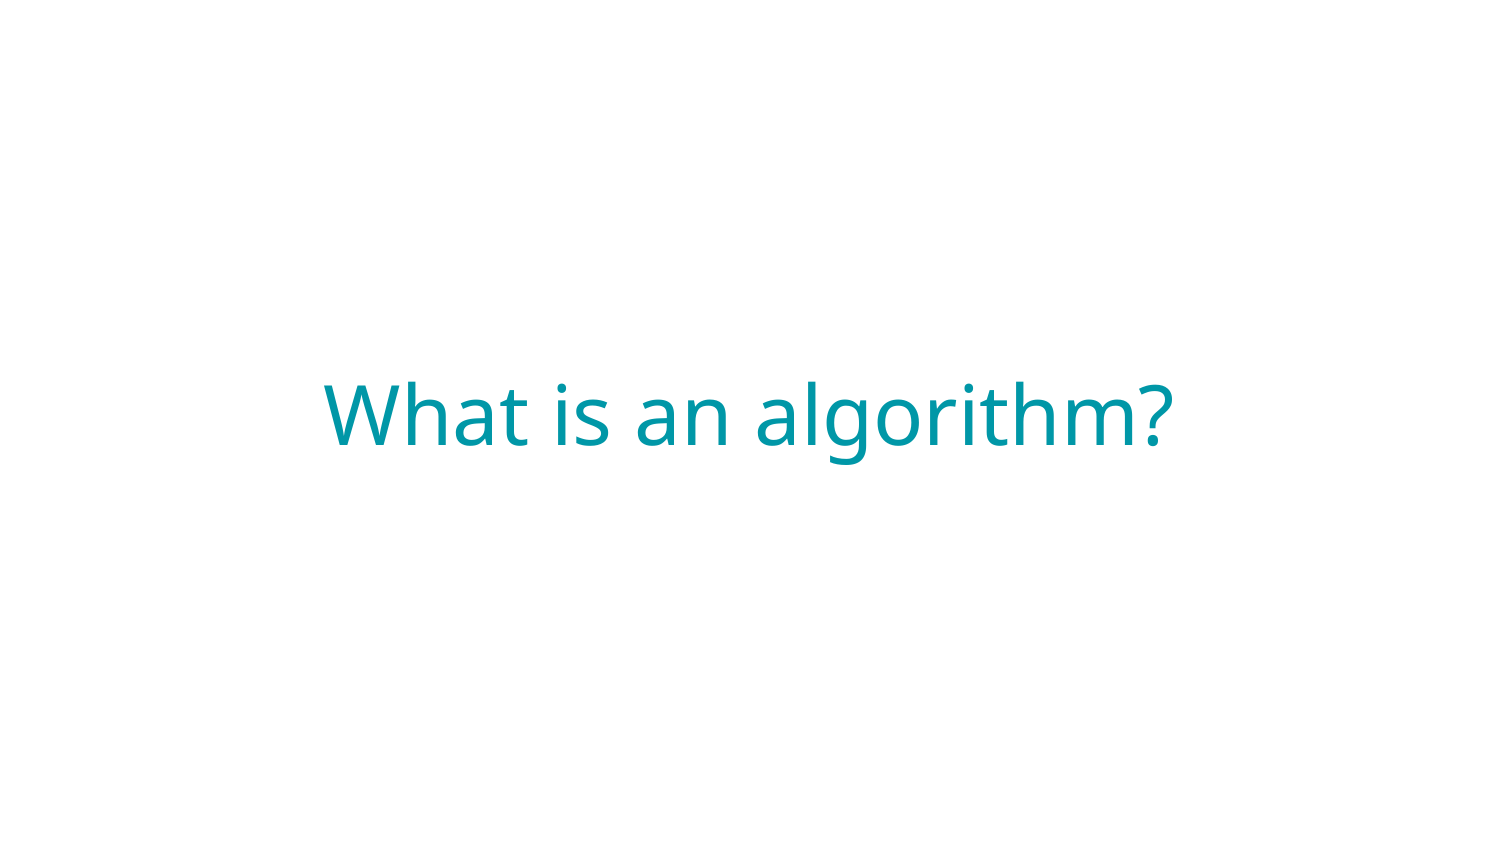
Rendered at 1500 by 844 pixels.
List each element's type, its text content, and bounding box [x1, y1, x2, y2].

list What is an algorithm? [51, 59, 1449, 750]
